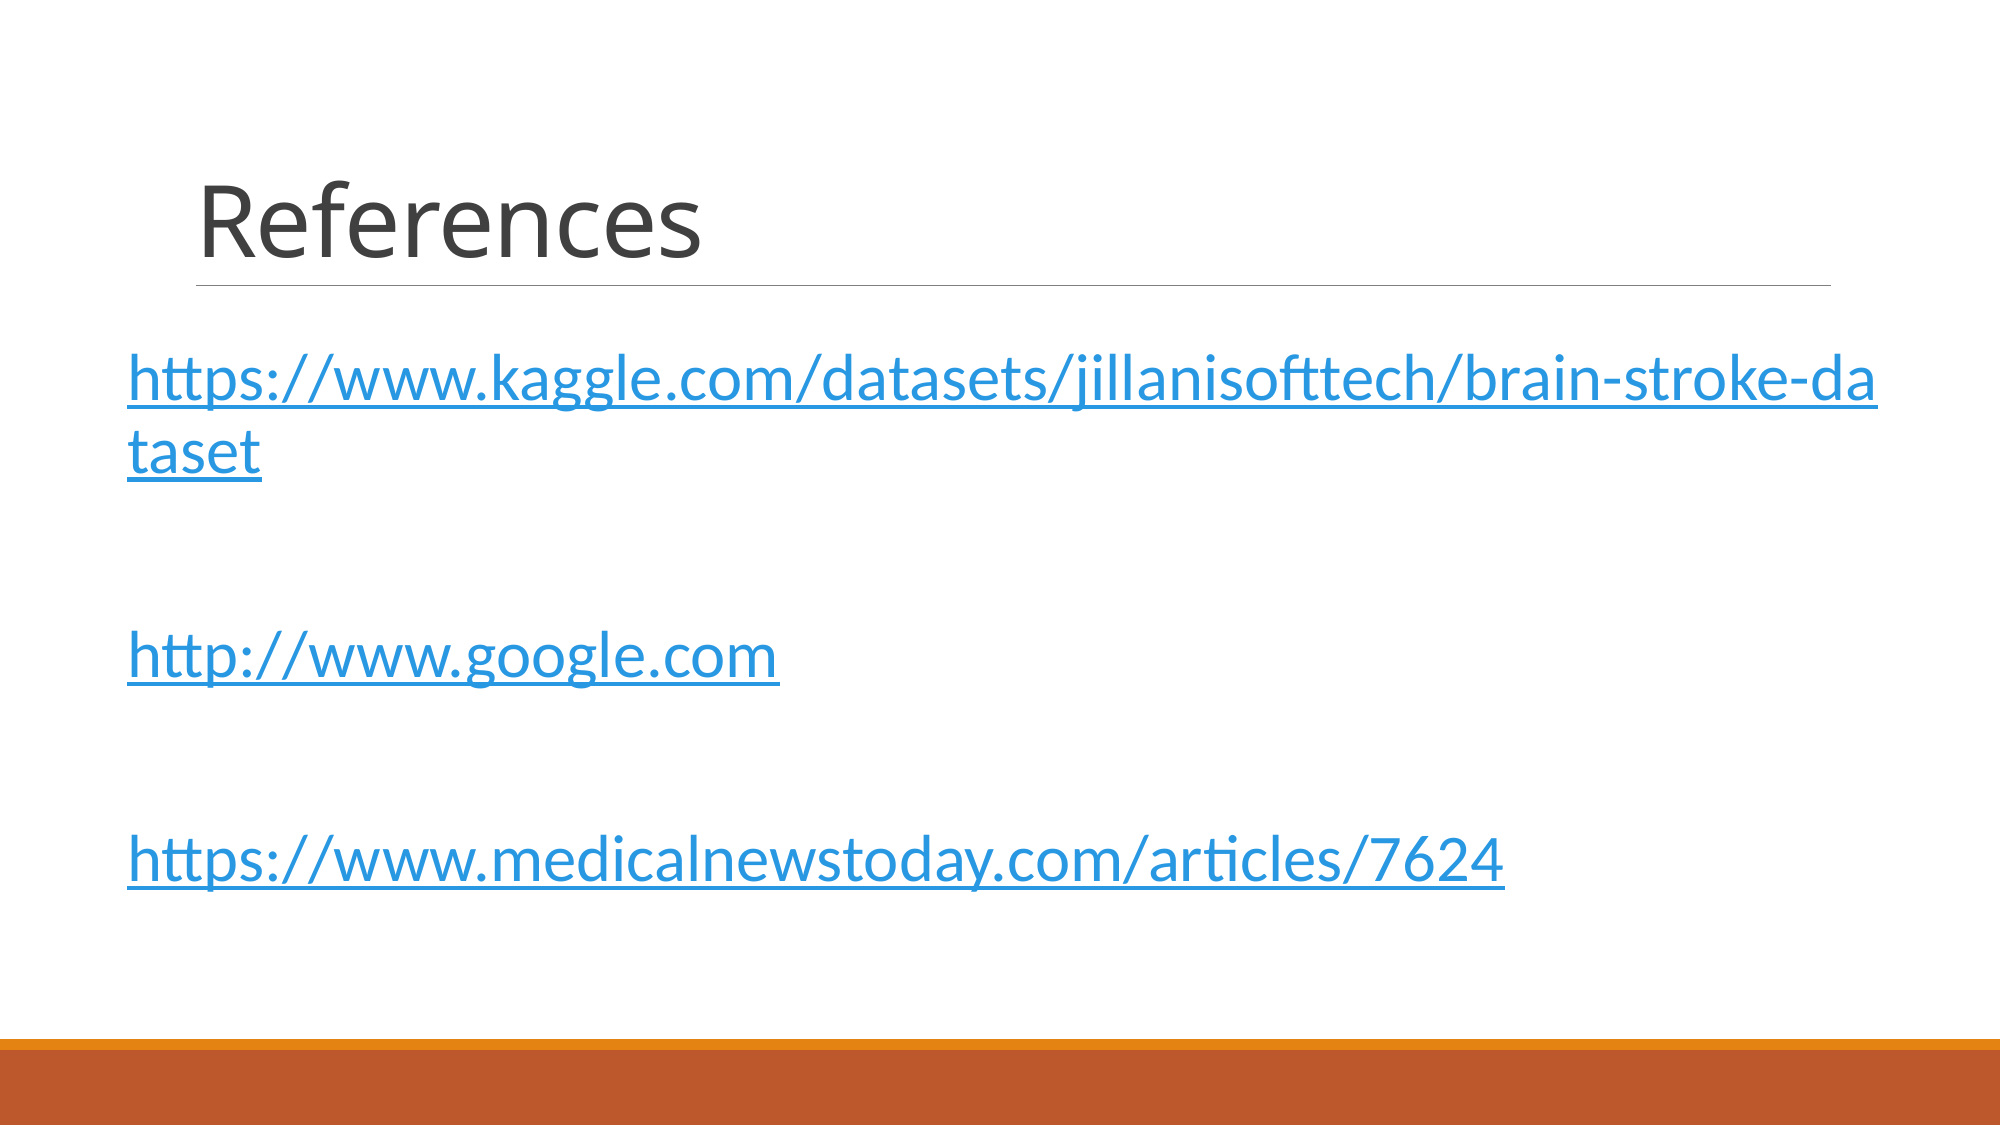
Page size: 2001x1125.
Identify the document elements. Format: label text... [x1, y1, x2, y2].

text_box https://www.kaggle.com/datasets/jillanisofttech/brain-stroke-dataset http://www.google.com https://www.medicalnewstoday.com/articles/7624 [112, 321, 1913, 831]
title References [180, 47, 1830, 285]
